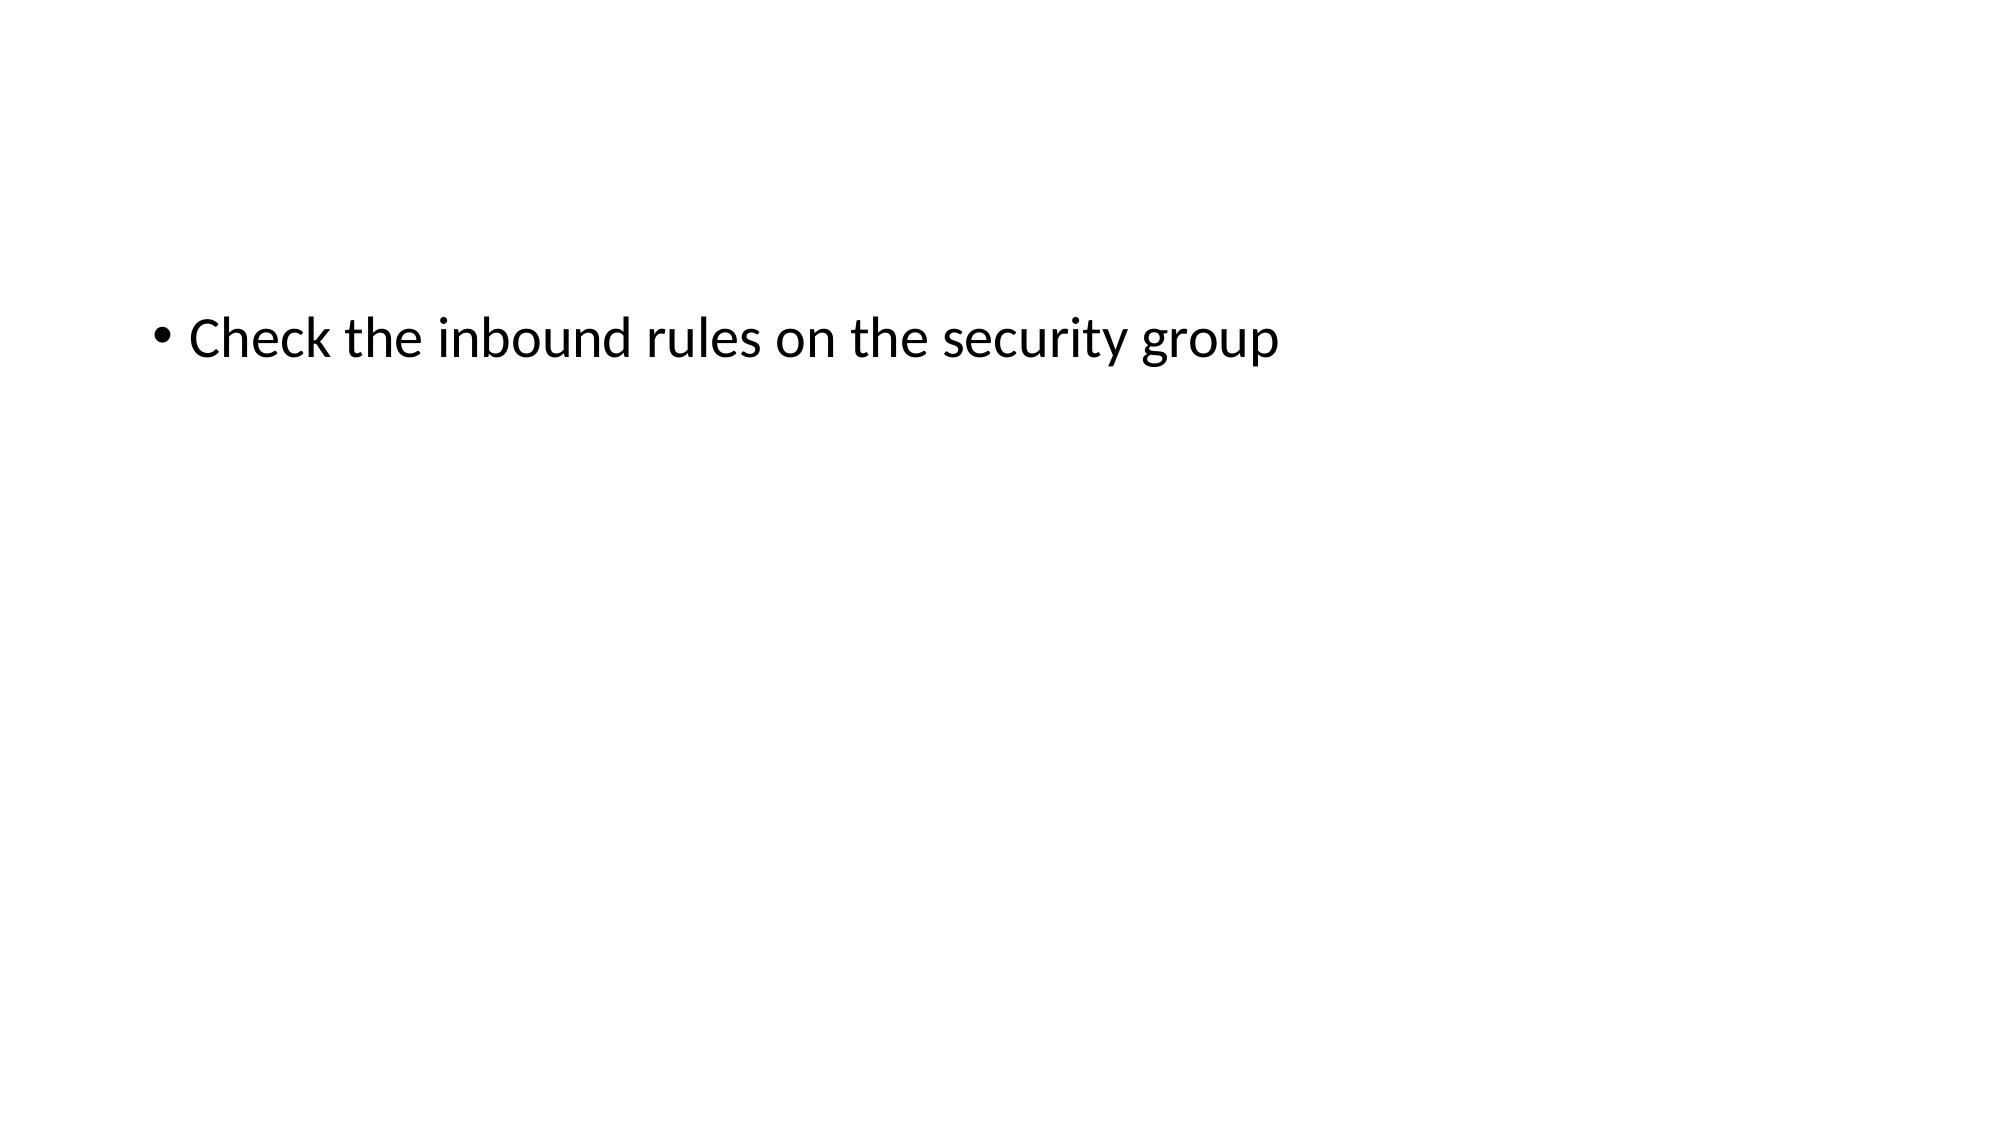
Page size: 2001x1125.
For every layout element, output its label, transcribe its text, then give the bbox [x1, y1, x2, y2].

list Check the inbound rules on the security group [137, 299, 1863, 1014]
